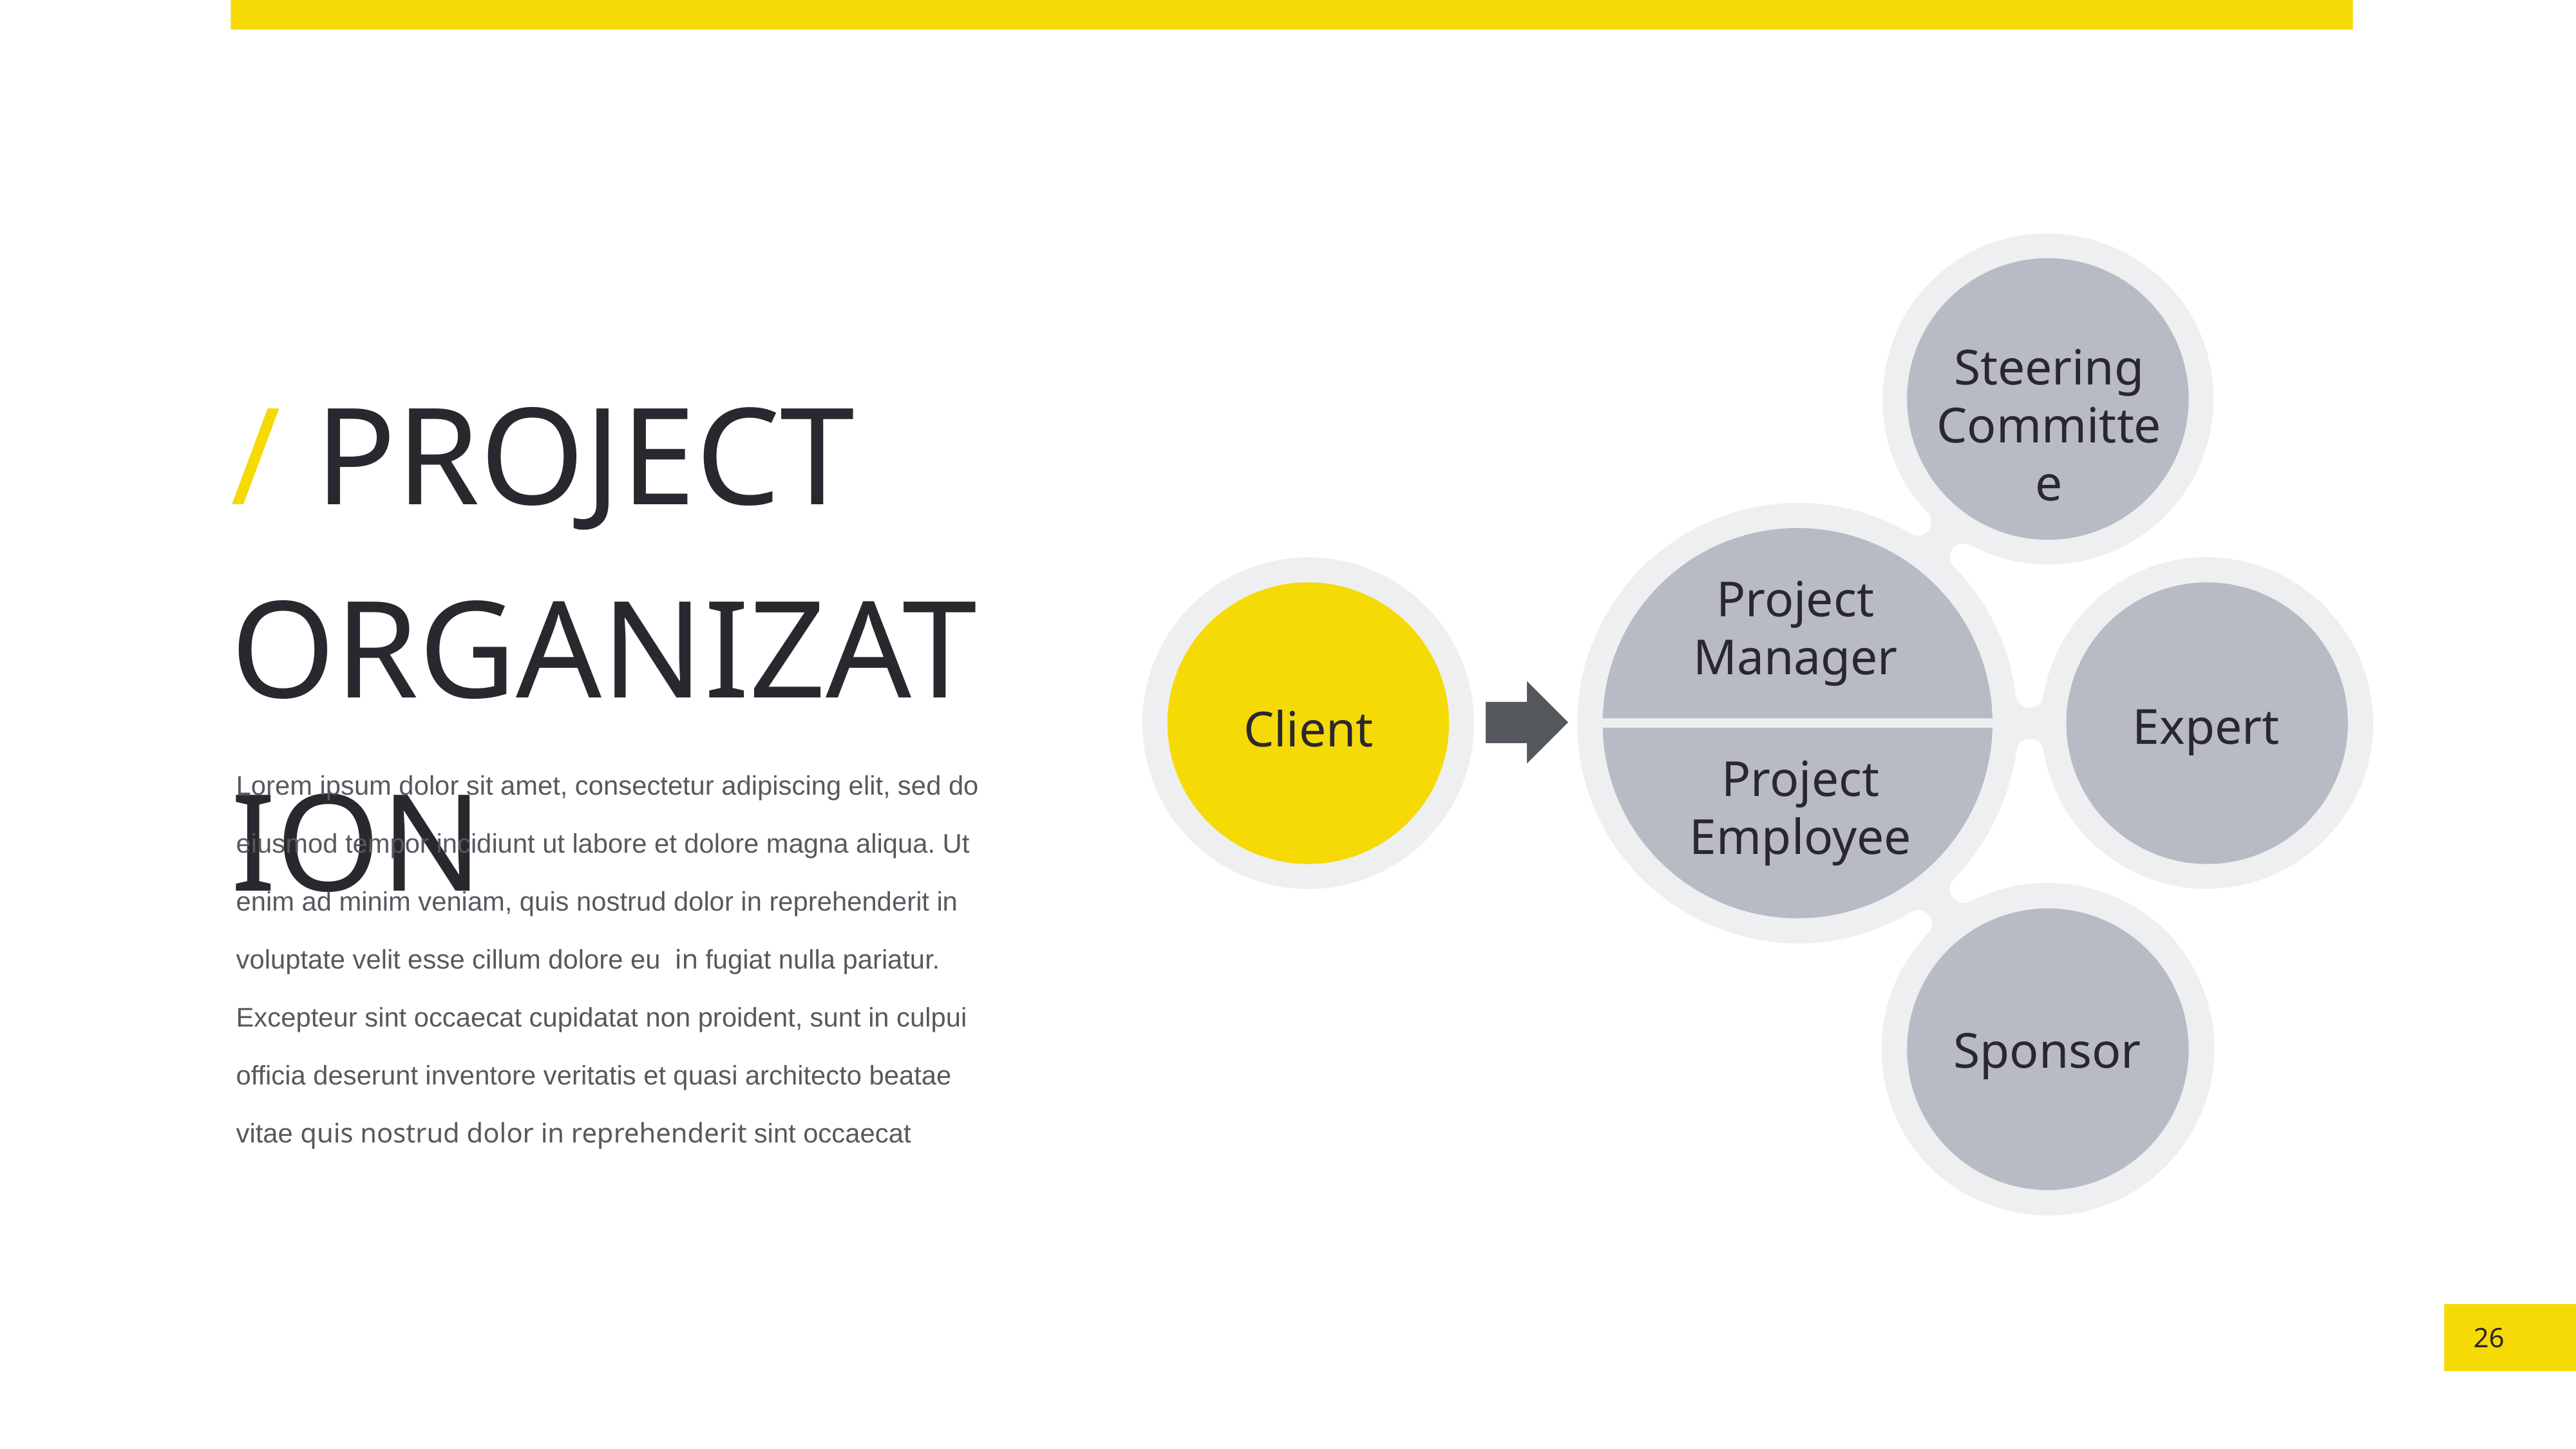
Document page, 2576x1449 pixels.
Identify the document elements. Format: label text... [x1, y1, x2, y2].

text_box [226, 334, 1023, 1151]
text_box 26 [2444, 1316, 2509, 1361]
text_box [1142, 233, 2373, 1216]
text_box [231, 0, 2353, 30]
